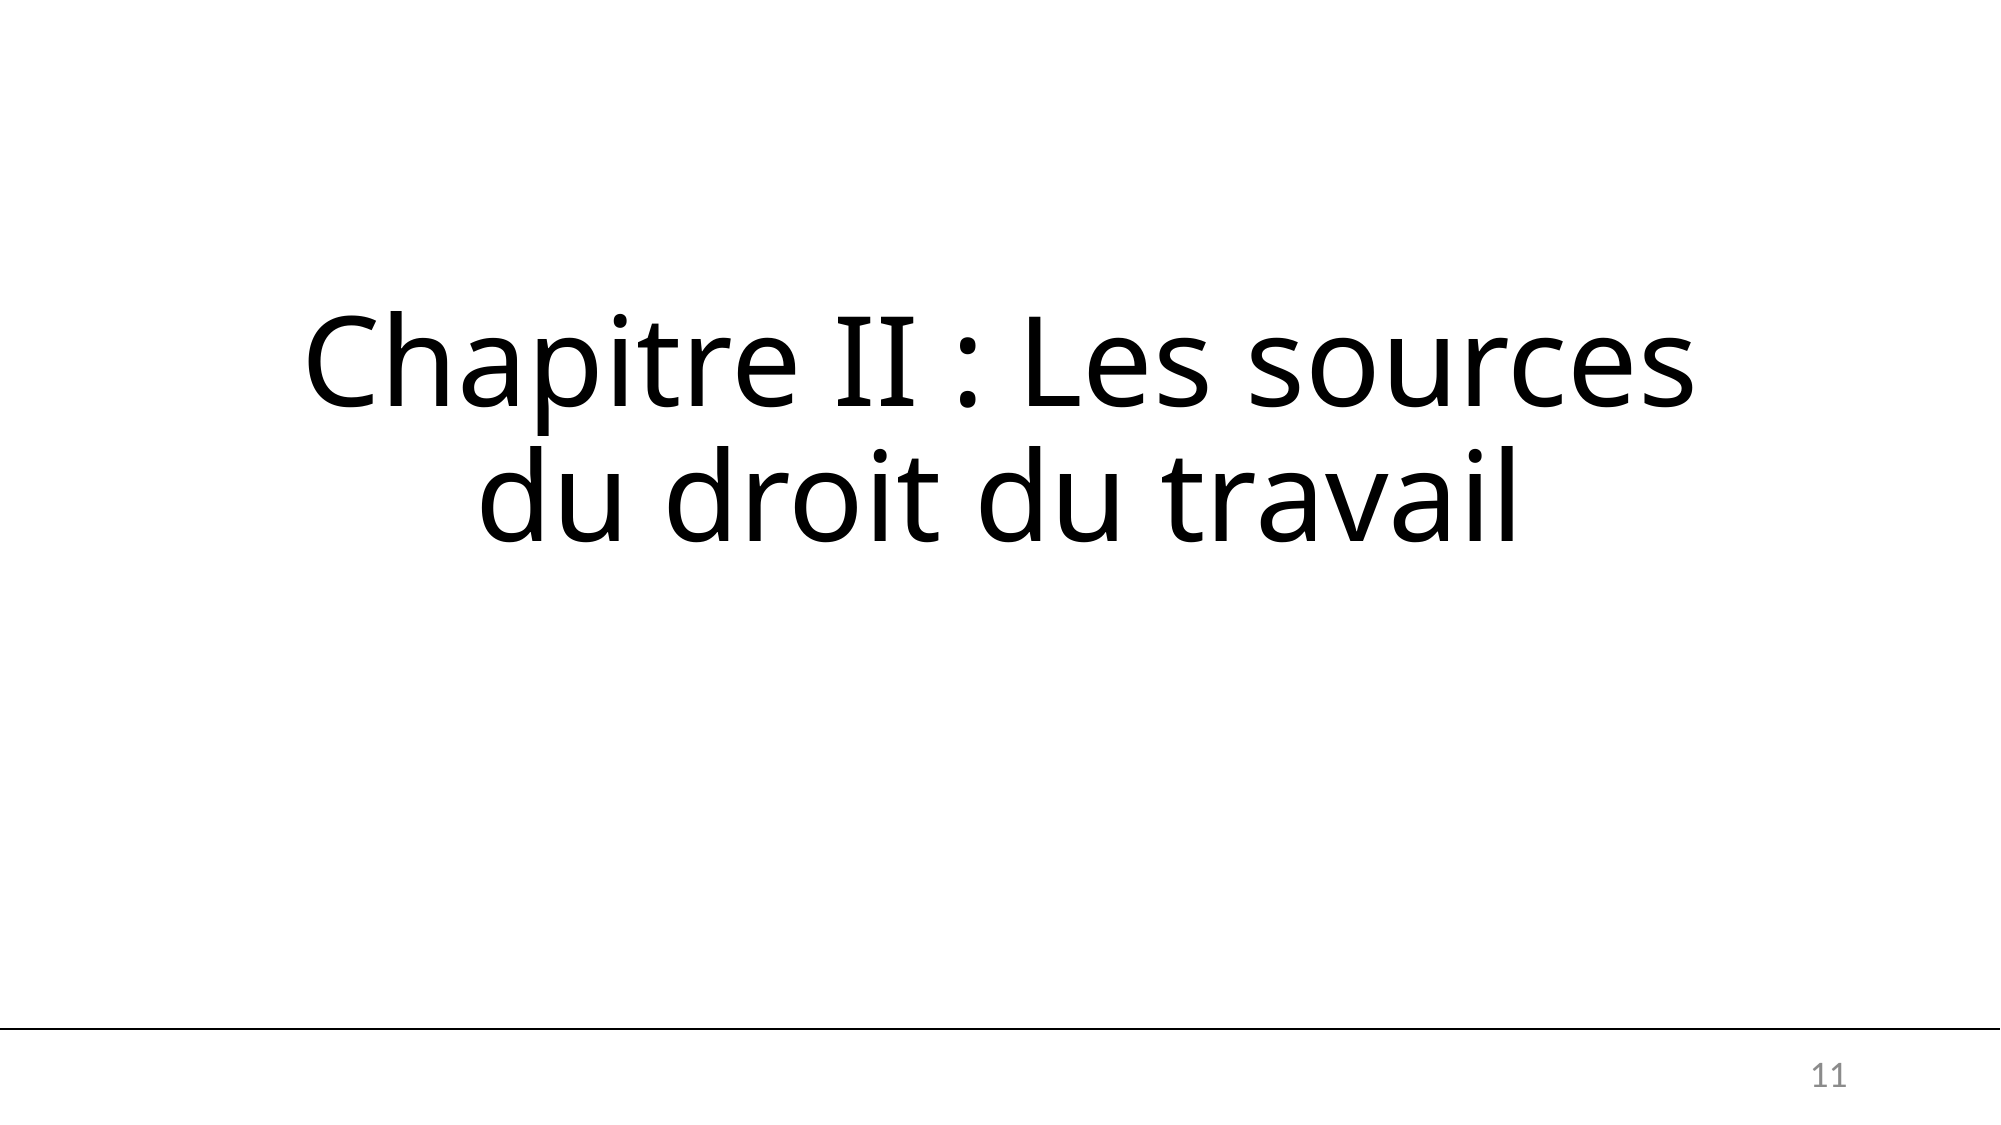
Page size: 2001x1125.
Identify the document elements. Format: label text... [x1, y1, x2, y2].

title Chapitre II : Les sources du droit du travail [249, 184, 1750, 576]
slide_number 11 [1412, 1042, 1863, 1103]
